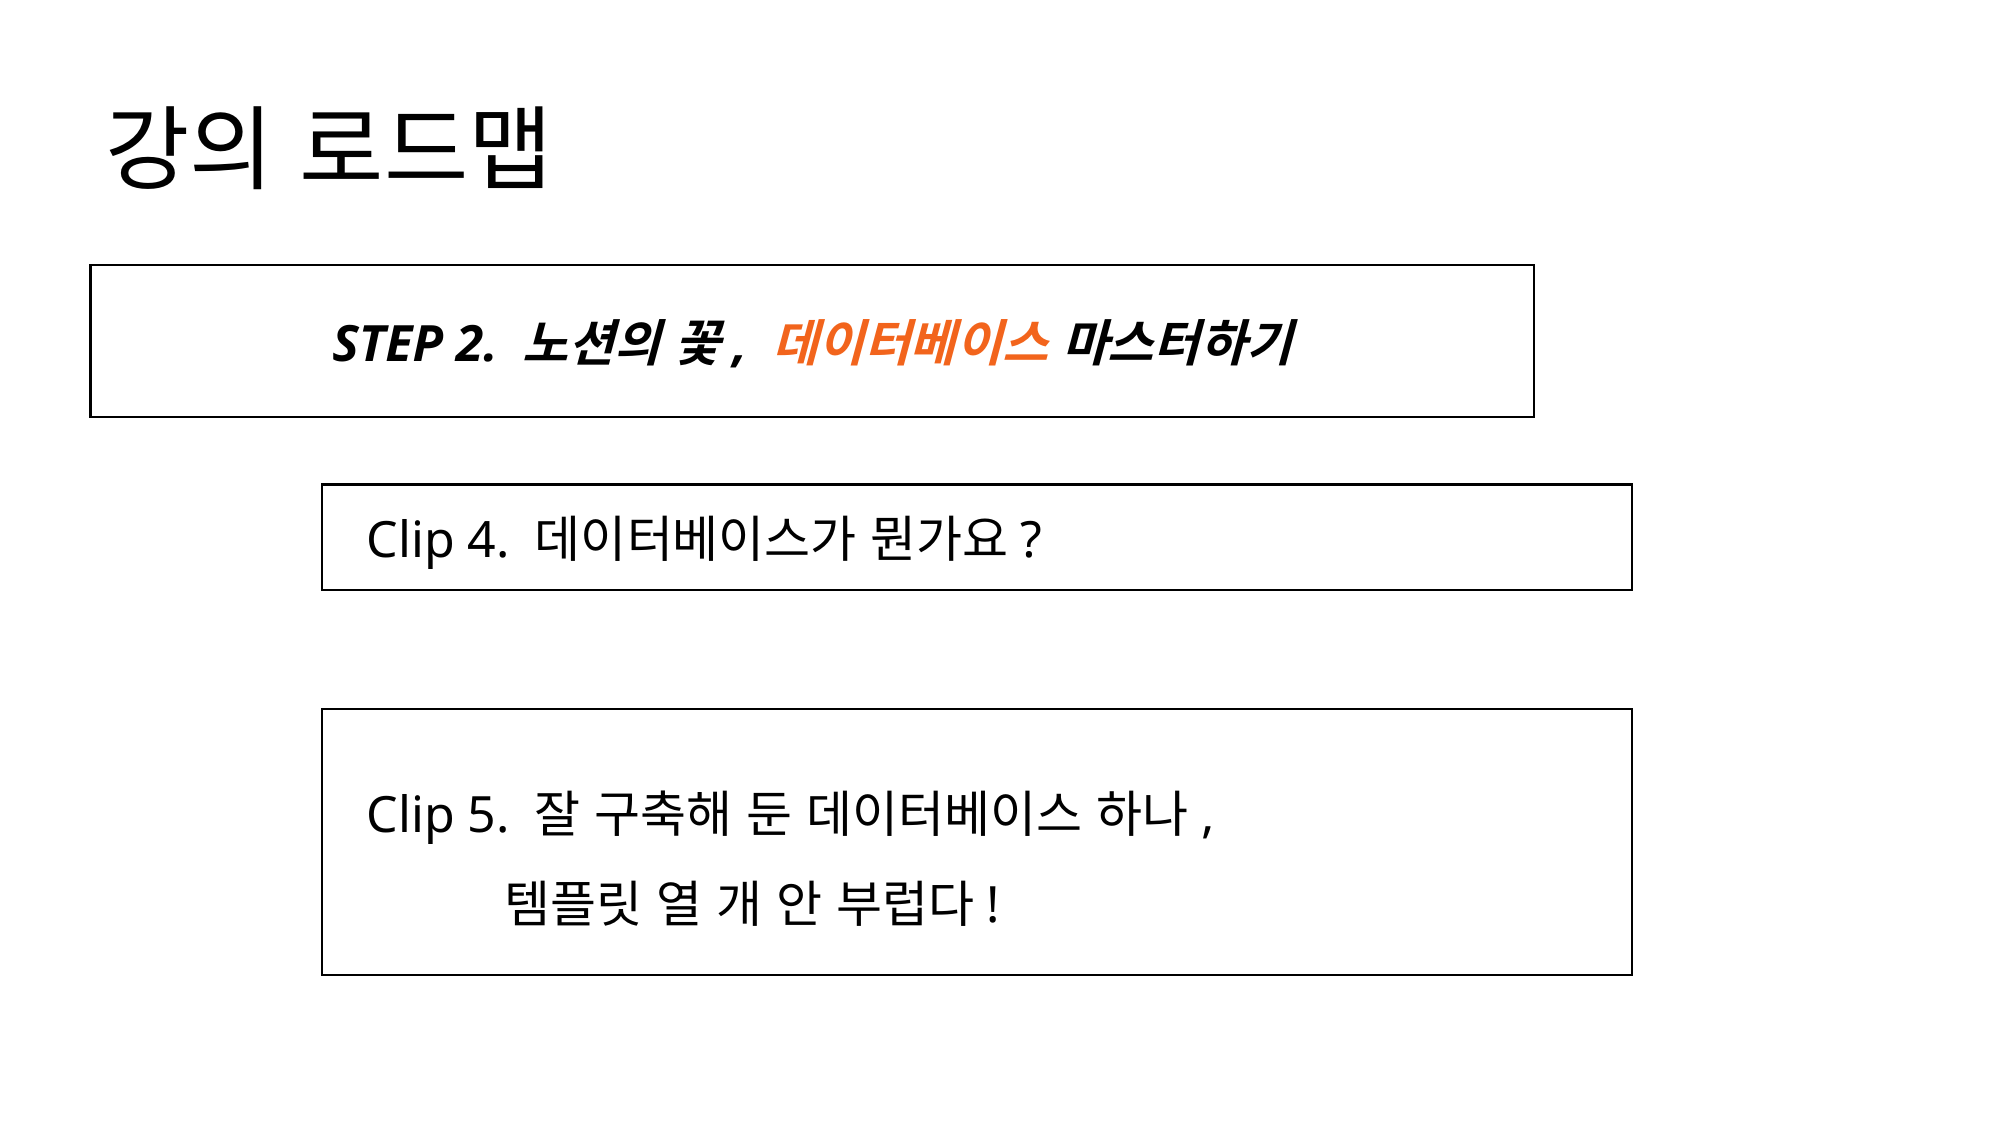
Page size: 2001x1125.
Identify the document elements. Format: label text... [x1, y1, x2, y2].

text_box STEP 2. 노션의 꽃, 데이터베이스 마스터하기 [89, 264, 1535, 418]
text_box Clip 5. 잘 구축해 둔 데이터베이스 하나, 템플릿 열 개 안 부럽다! [321, 708, 1633, 976]
text_box Clip 4. 데이터베이스가 뭔가요? [321, 483, 1633, 591]
title 강의 로드맵 [90, 44, 1816, 262]
